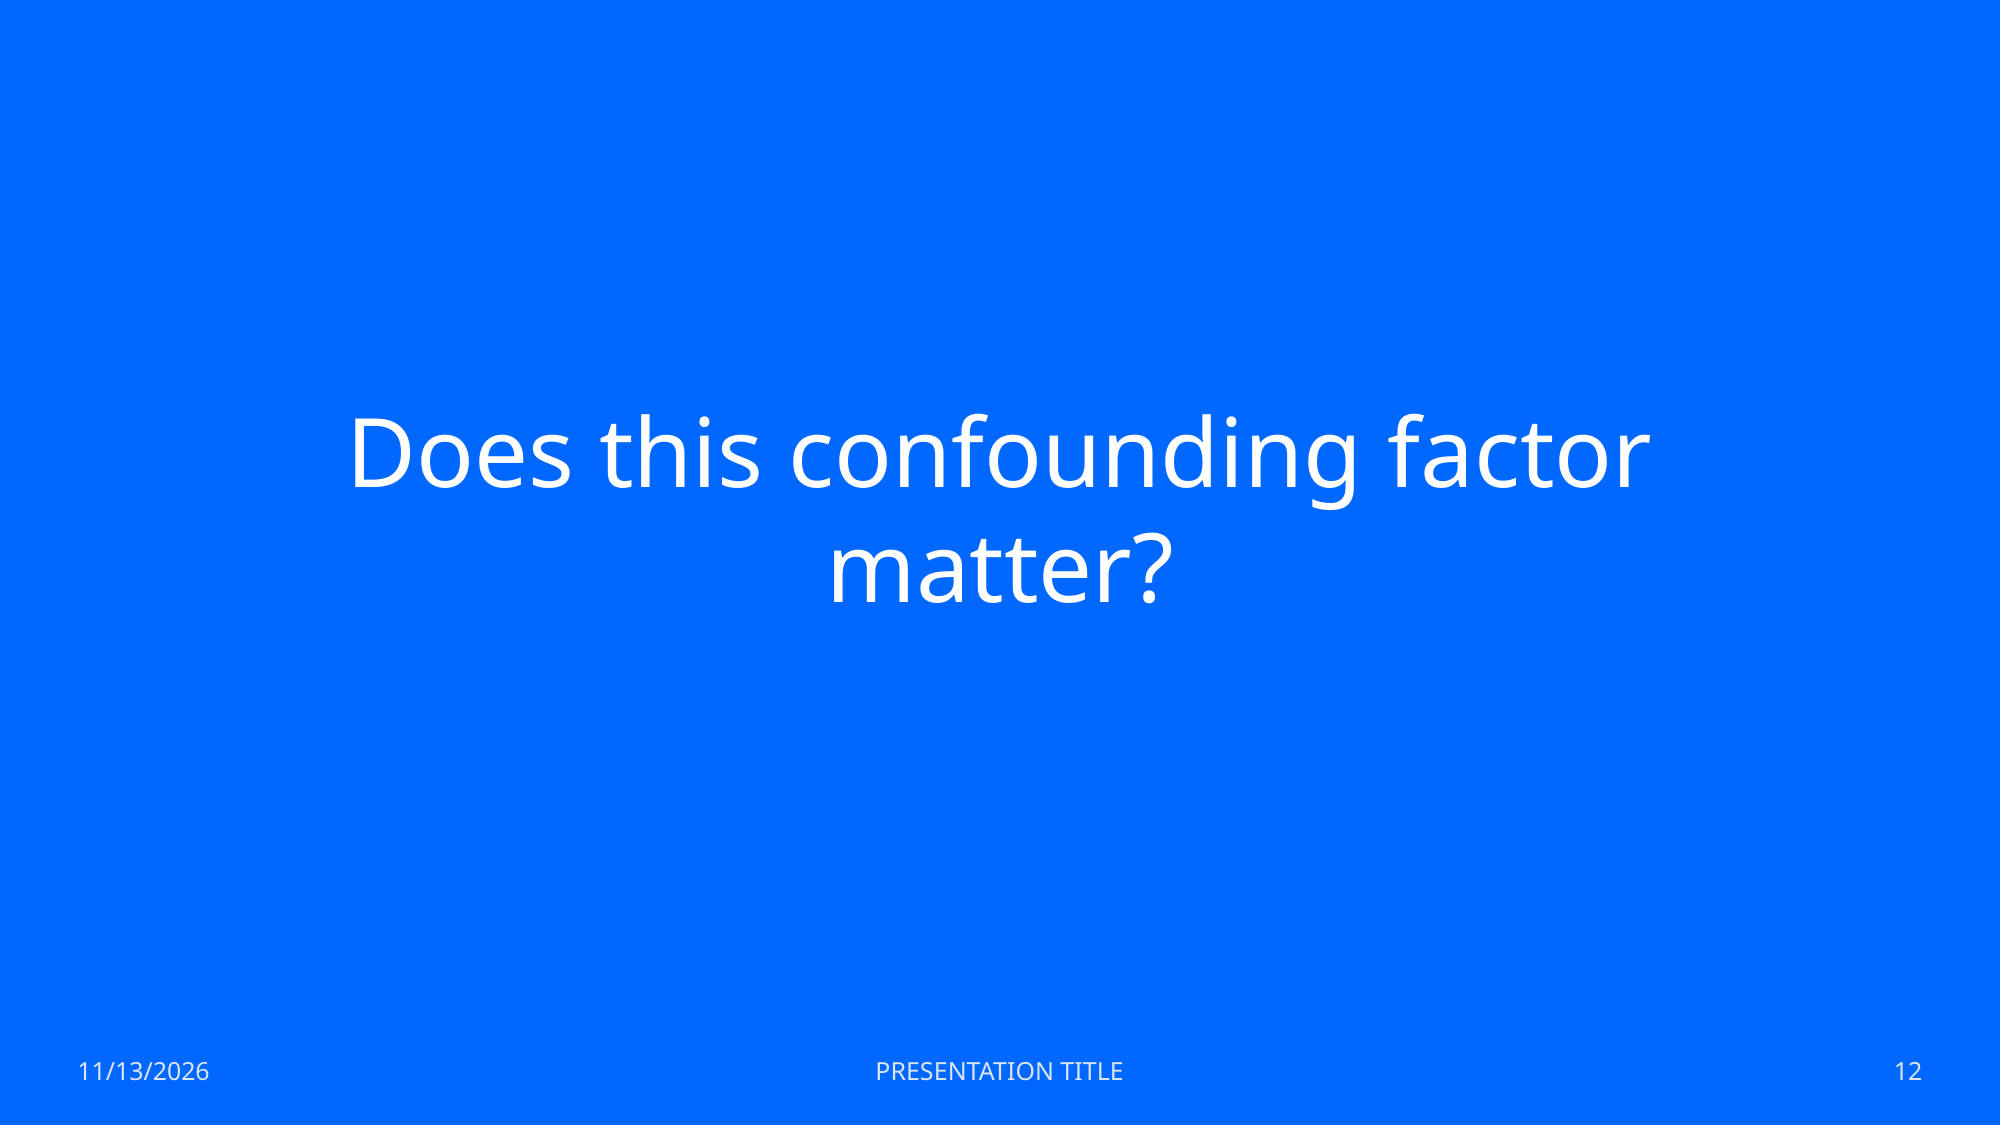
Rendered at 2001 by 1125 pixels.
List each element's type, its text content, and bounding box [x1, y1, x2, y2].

footer PRESENTATION TITLE [662, 1042, 1338, 1103]
slide_number 12 [1487, 1042, 1938, 1103]
title Does this confounding factor matter? [295, 276, 1705, 738]
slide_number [62, 1042, 513, 1103]
